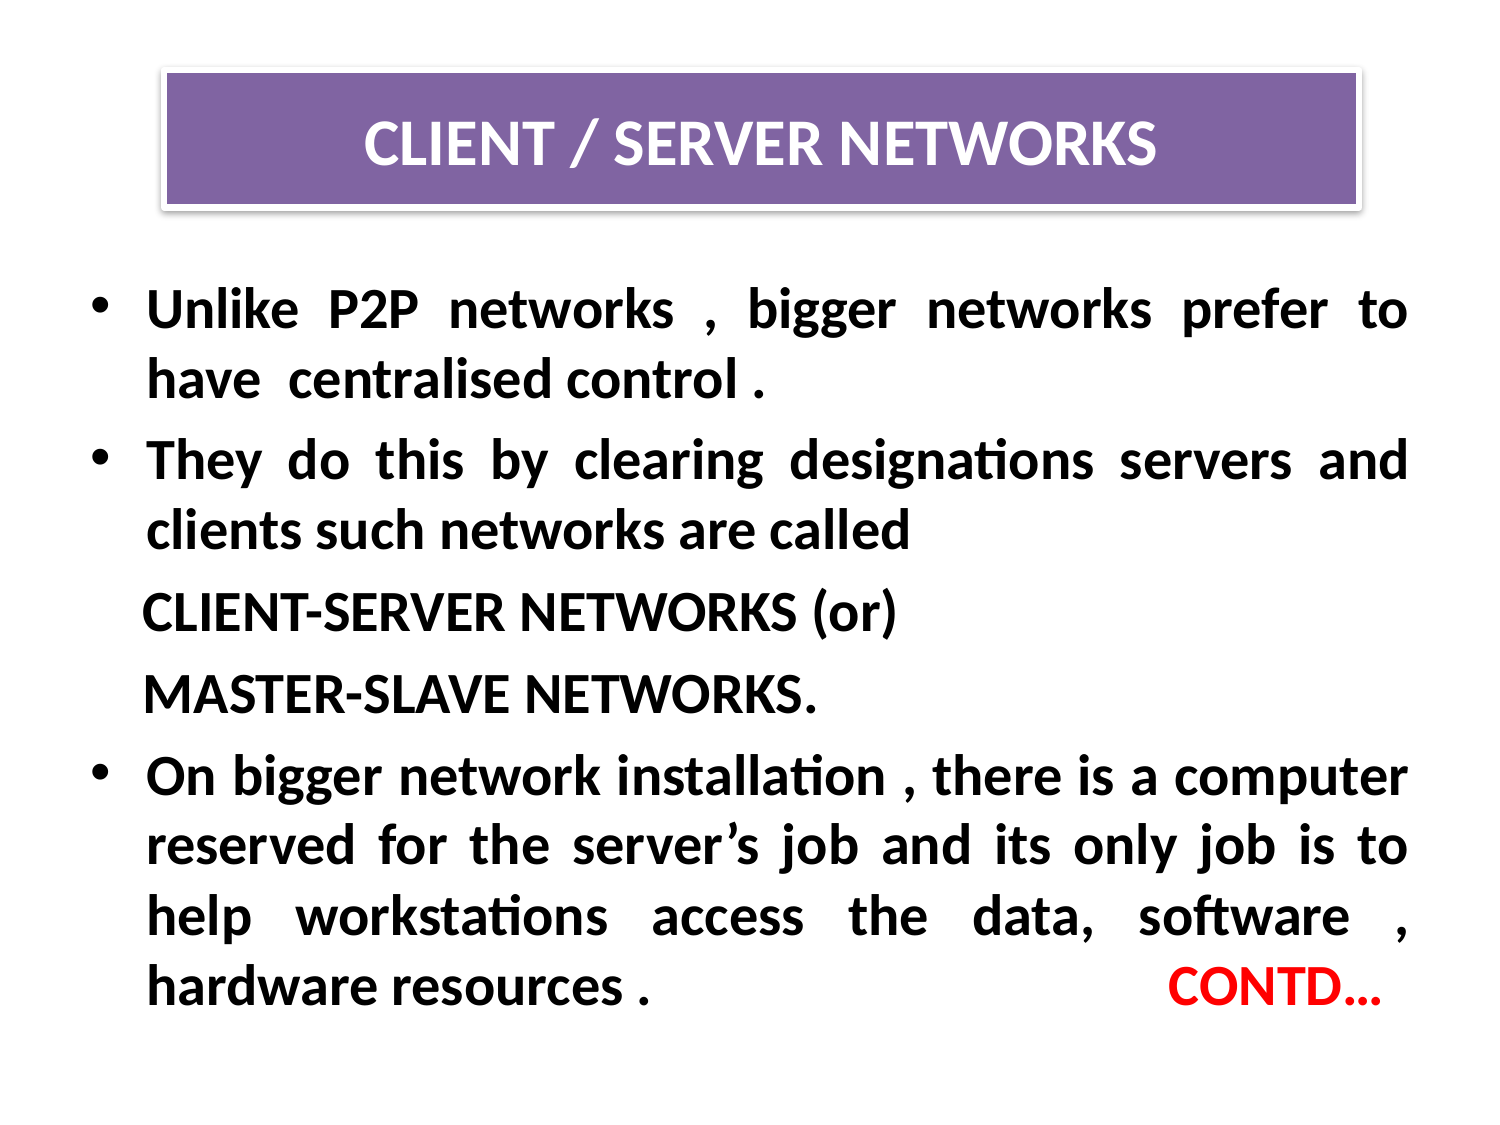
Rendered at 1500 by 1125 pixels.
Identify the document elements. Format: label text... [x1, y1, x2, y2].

list Unlike P2P networks , bigger networks prefer to have centralised control . They do this by clearing designations servers and clients such networks are called CLIENT-SERVER NETWORKS (or) MASTER-SLAVE NETWORKS. On bigger network installation , there is a computer reserved for the server’s job and its only job is to help workstations access the data, software , hardware resources . CONTD… [75, 262, 1425, 1083]
text_box CLIENT / SERVER NETWORKS [161, 67, 1362, 211]
